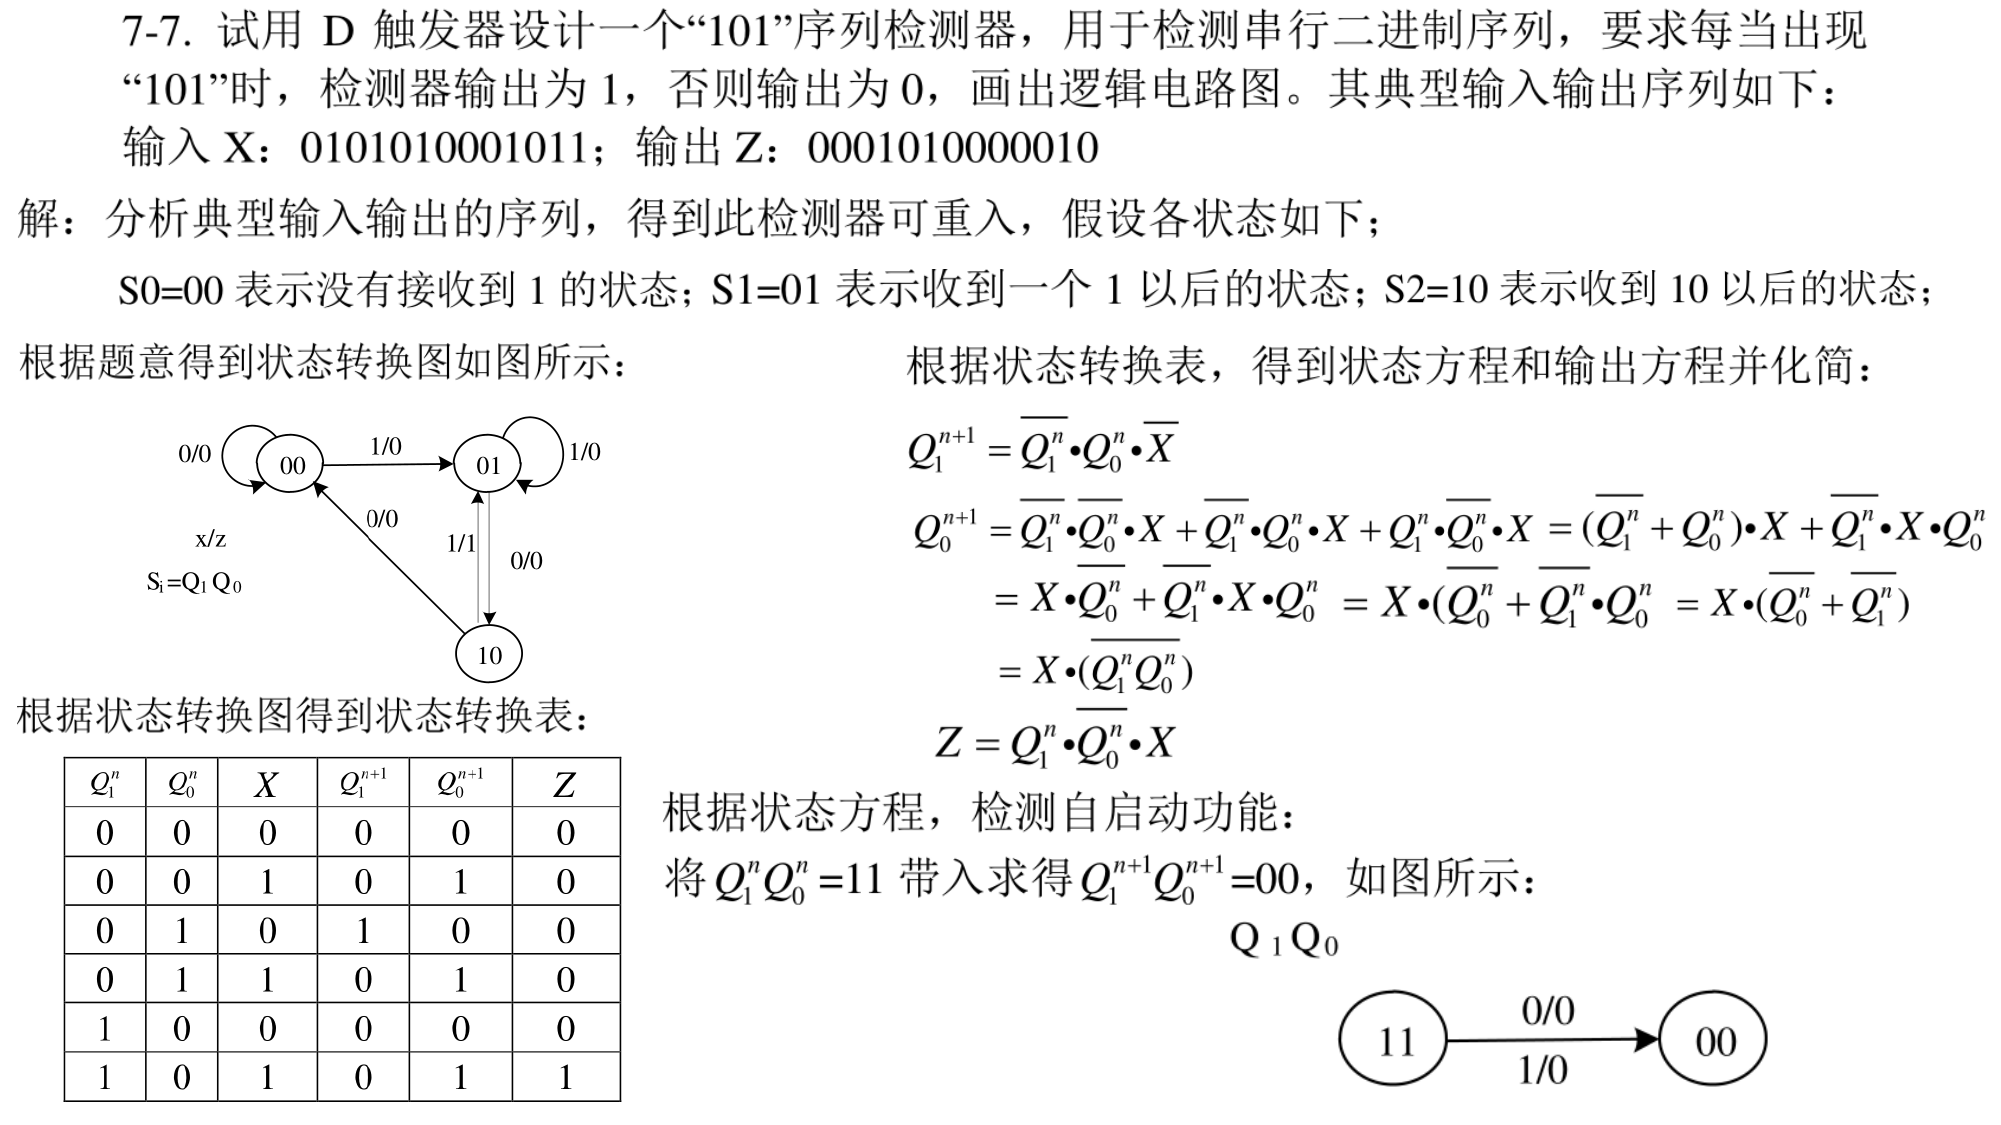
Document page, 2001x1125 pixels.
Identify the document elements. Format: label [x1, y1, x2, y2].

picture [1214, 913, 1772, 1105]
picture [17, 339, 629, 385]
picture [662, 851, 1541, 907]
picture [711, 269, 1366, 313]
picture [112, 266, 695, 319]
picture [662, 785, 1312, 847]
picture [17, 191, 1383, 246]
picture [905, 412, 1182, 477]
picture [54, 752, 629, 1107]
picture [905, 489, 1990, 636]
picture [905, 337, 1874, 398]
picture [17, 412, 608, 738]
picture [112, 4, 1873, 171]
picture [1382, 270, 1934, 313]
picture [925, 634, 1194, 775]
picture [992, 559, 1319, 632]
